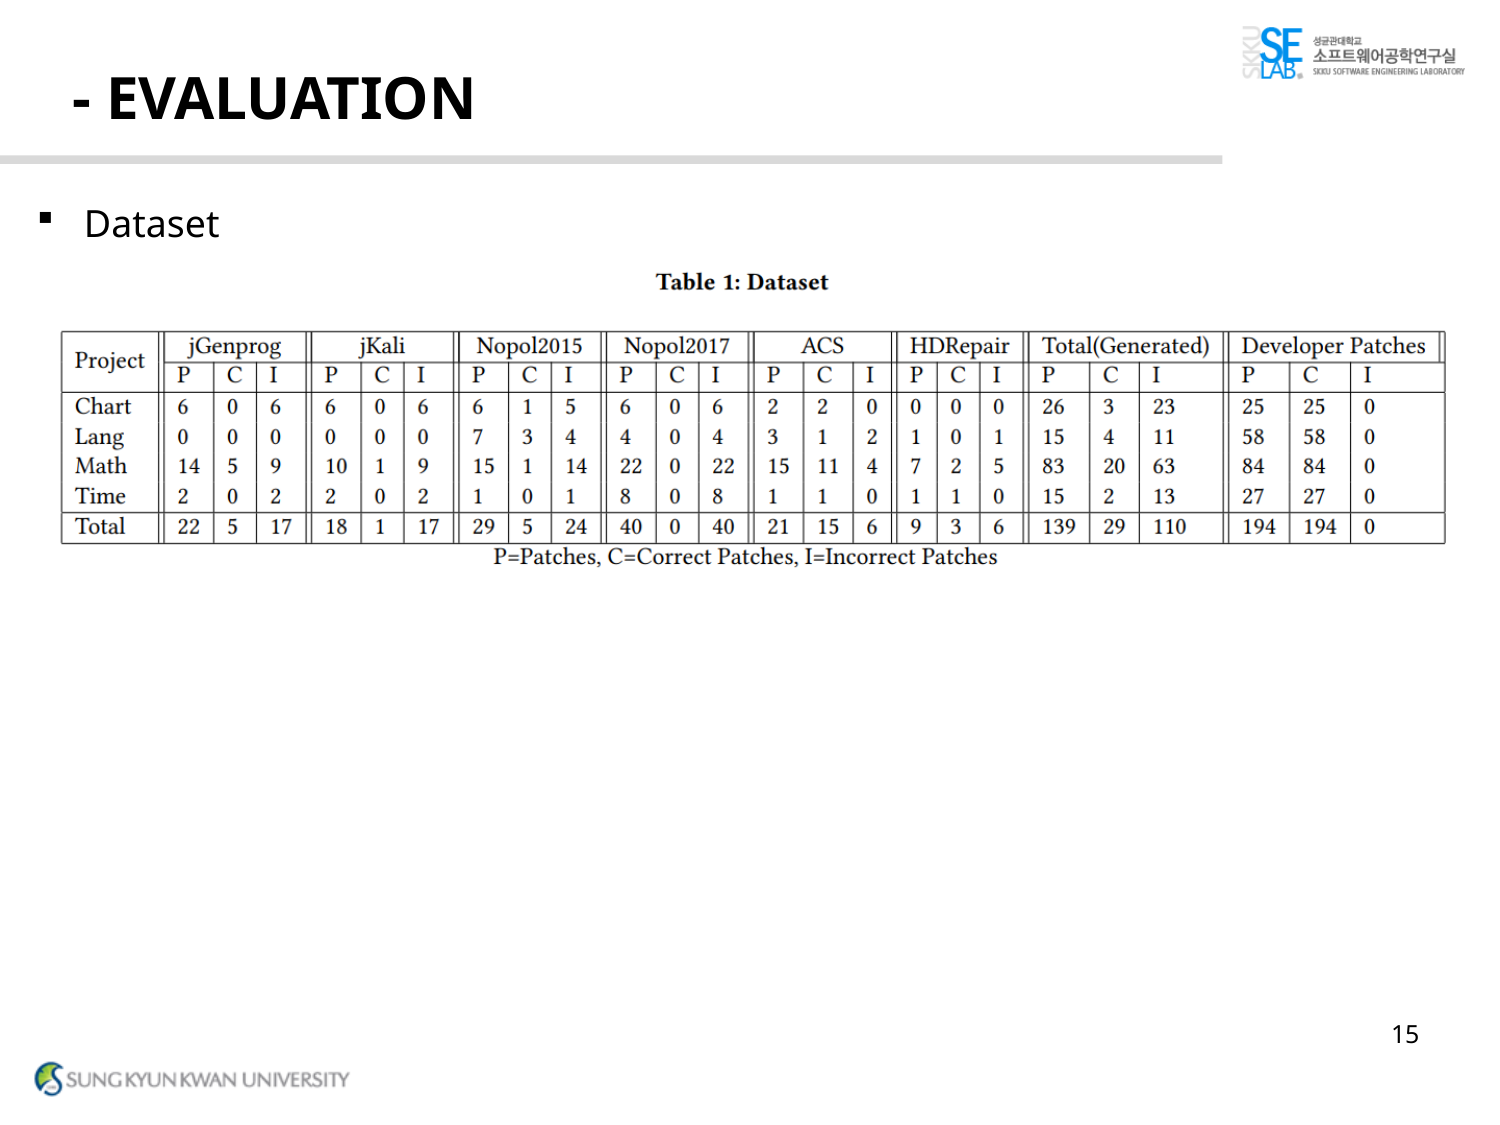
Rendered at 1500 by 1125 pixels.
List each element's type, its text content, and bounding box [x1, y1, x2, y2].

slide_number 15 [1076, 1011, 1428, 1059]
text_box Dataset [29, 192, 715, 250]
picture [17, 1046, 366, 1110]
picture [0, 252, 1500, 587]
title - EVALUATION [64, 0, 1391, 194]
picture [1391, 0, 1500, 134]
